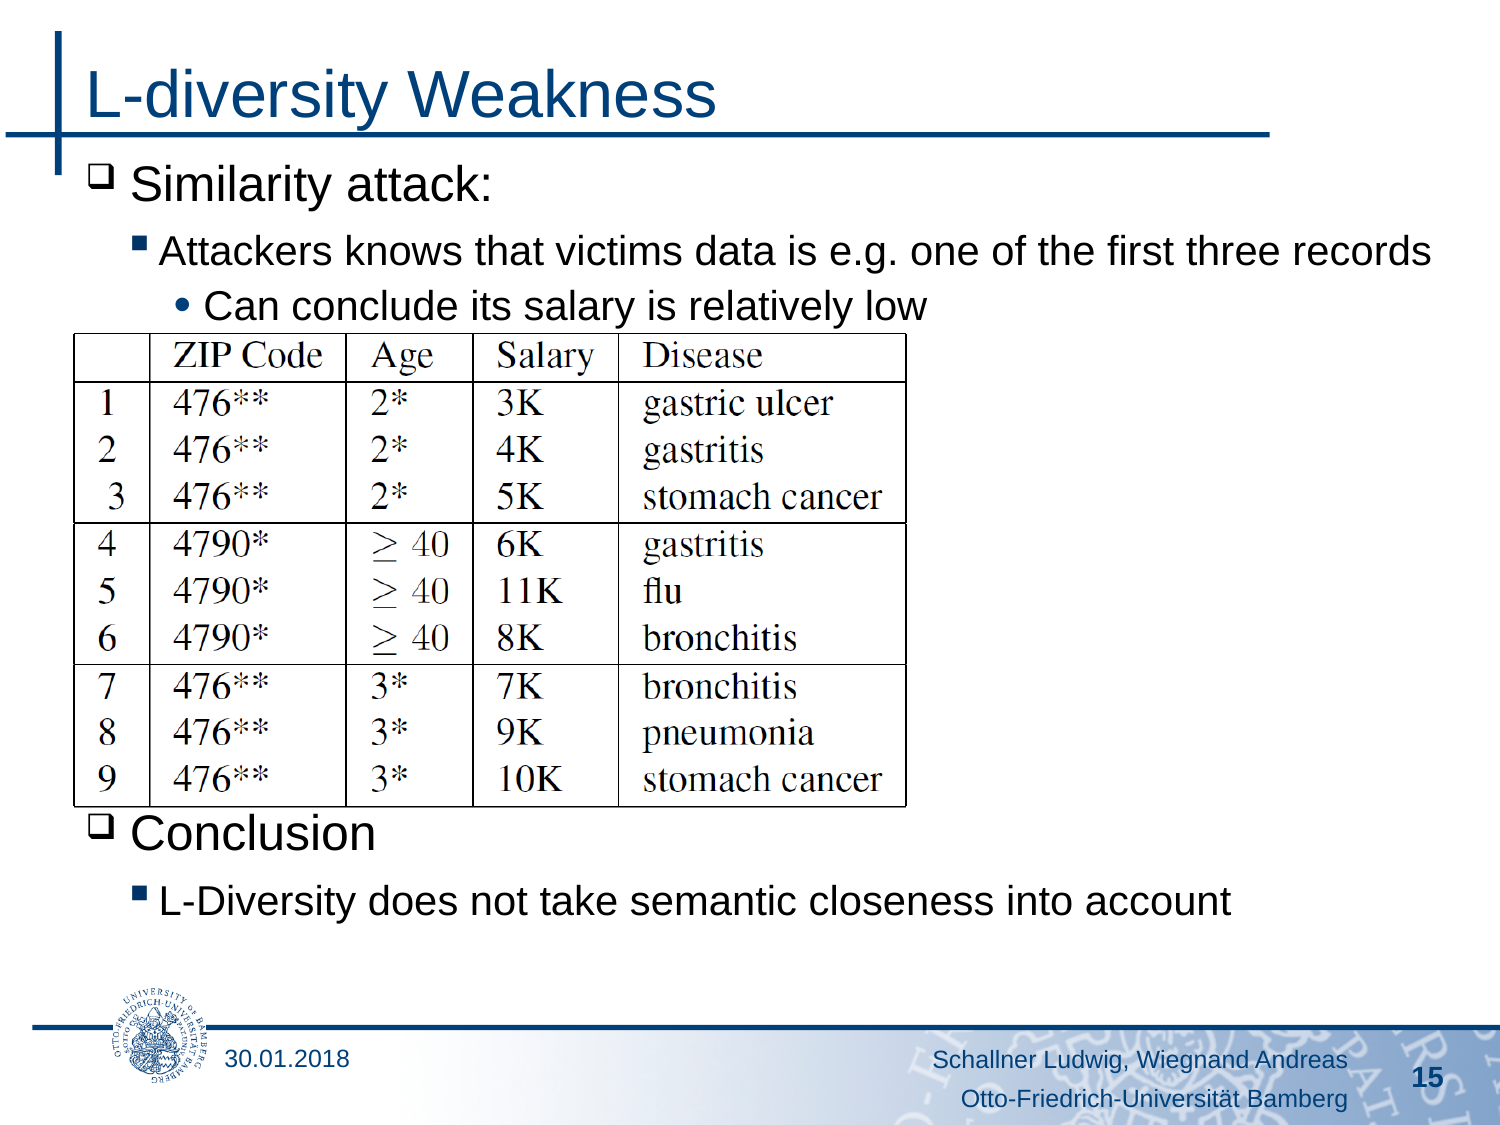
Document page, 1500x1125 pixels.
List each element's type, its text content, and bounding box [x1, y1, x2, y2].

footer Schallner Ludwig, Wiegnand Andreas [451, 1034, 1353, 1083]
picture [70, 332, 916, 808]
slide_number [218, 1018, 432, 1097]
slide_number 15 [1380, 1051, 1460, 1107]
title L-diversity Weakness [70, 43, 1365, 138]
list Similarity attack: Attackers knows that victims data is e.g. one of the first three records Can conclude its salary is relatively low Conclusion L-Diversity does not take semantic closeness into account [70, 137, 1477, 1045]
picture [0, 1026, 1500, 1125]
